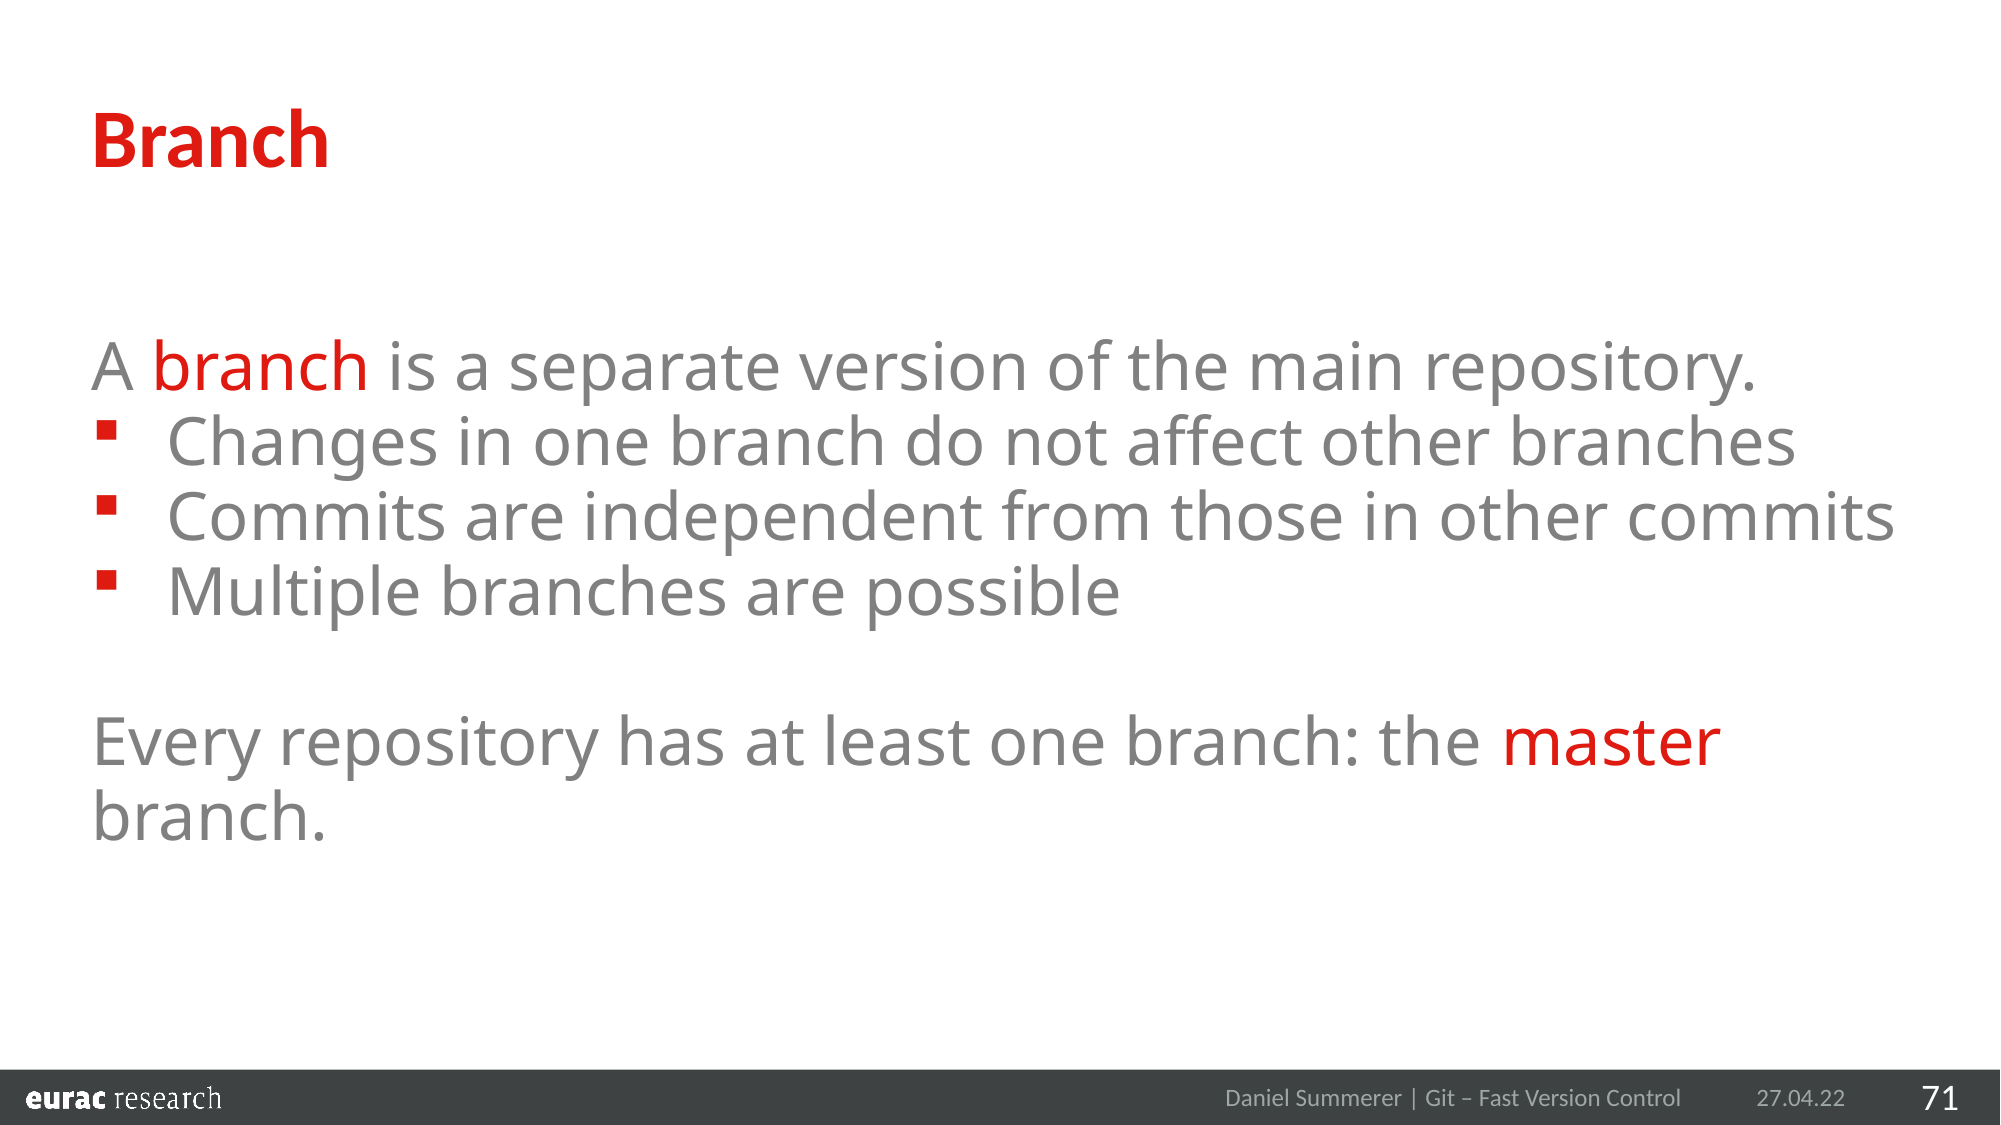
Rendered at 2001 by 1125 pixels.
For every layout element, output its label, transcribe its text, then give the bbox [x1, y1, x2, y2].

list A branch is a separate version of the main repository. Changes in one branch do not affect other branches Commits are independent from those in other commits Multiple branches are possible Every repository has at least one branch: the master branch. [76, 189, 1923, 993]
picture [26, 1085, 222, 1109]
list Branch [76, 80, 1923, 181]
